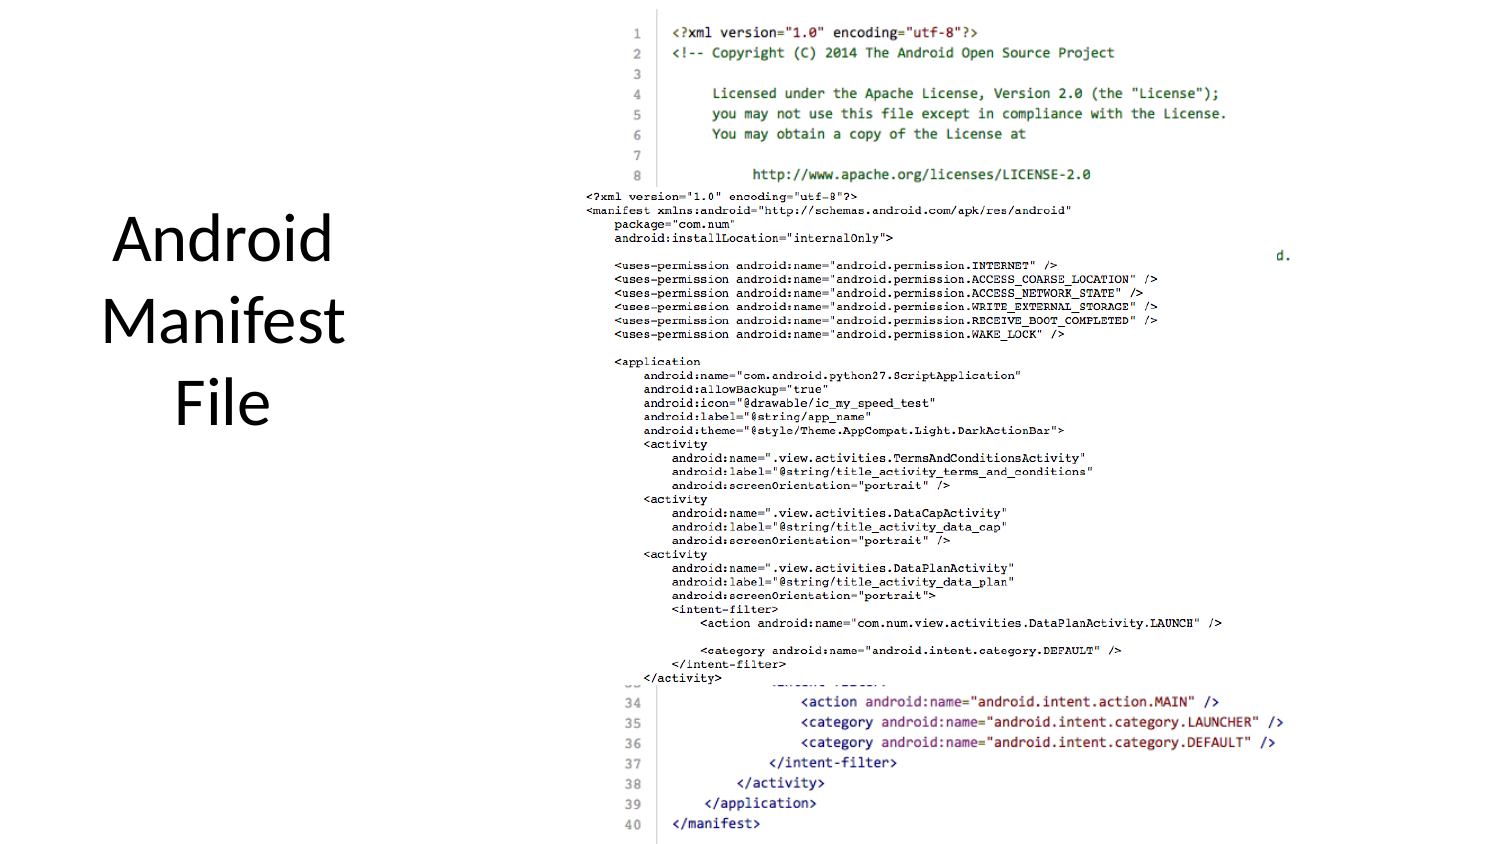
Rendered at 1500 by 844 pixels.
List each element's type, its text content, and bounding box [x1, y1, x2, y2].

picture [580, 0, 1331, 844]
title Android Manifest File [59, 46, 388, 585]
